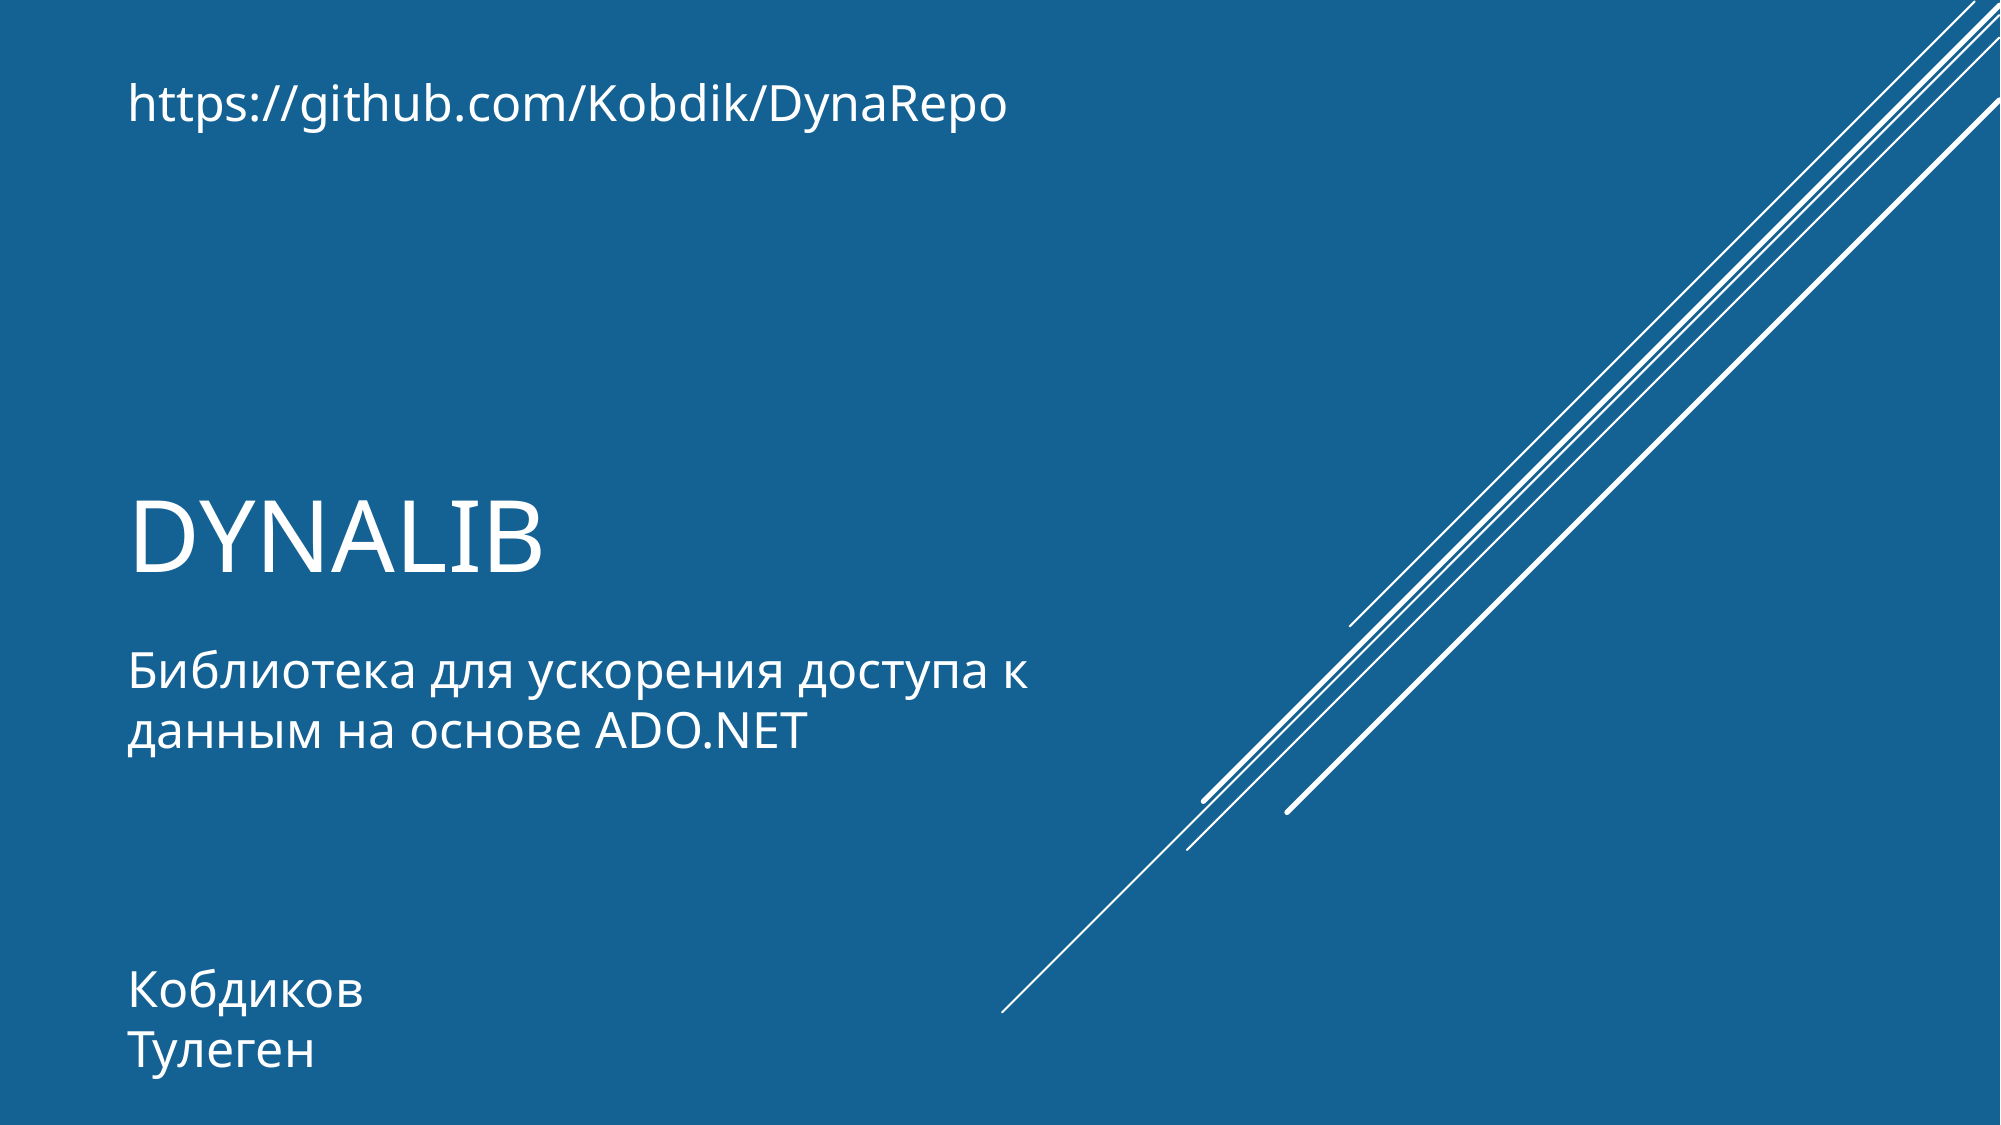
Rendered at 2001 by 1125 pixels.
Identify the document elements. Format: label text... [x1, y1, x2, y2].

title DynaLib [112, 112, 1425, 600]
text_box Кобдиков Тулеген [112, 949, 482, 1085]
subtitle Библиотека для ускорения доступа к данным на основе ADO.NET [112, 630, 1170, 950]
text_box https://github.com/Kobdik/DynaRepo [112, 64, 1103, 140]
